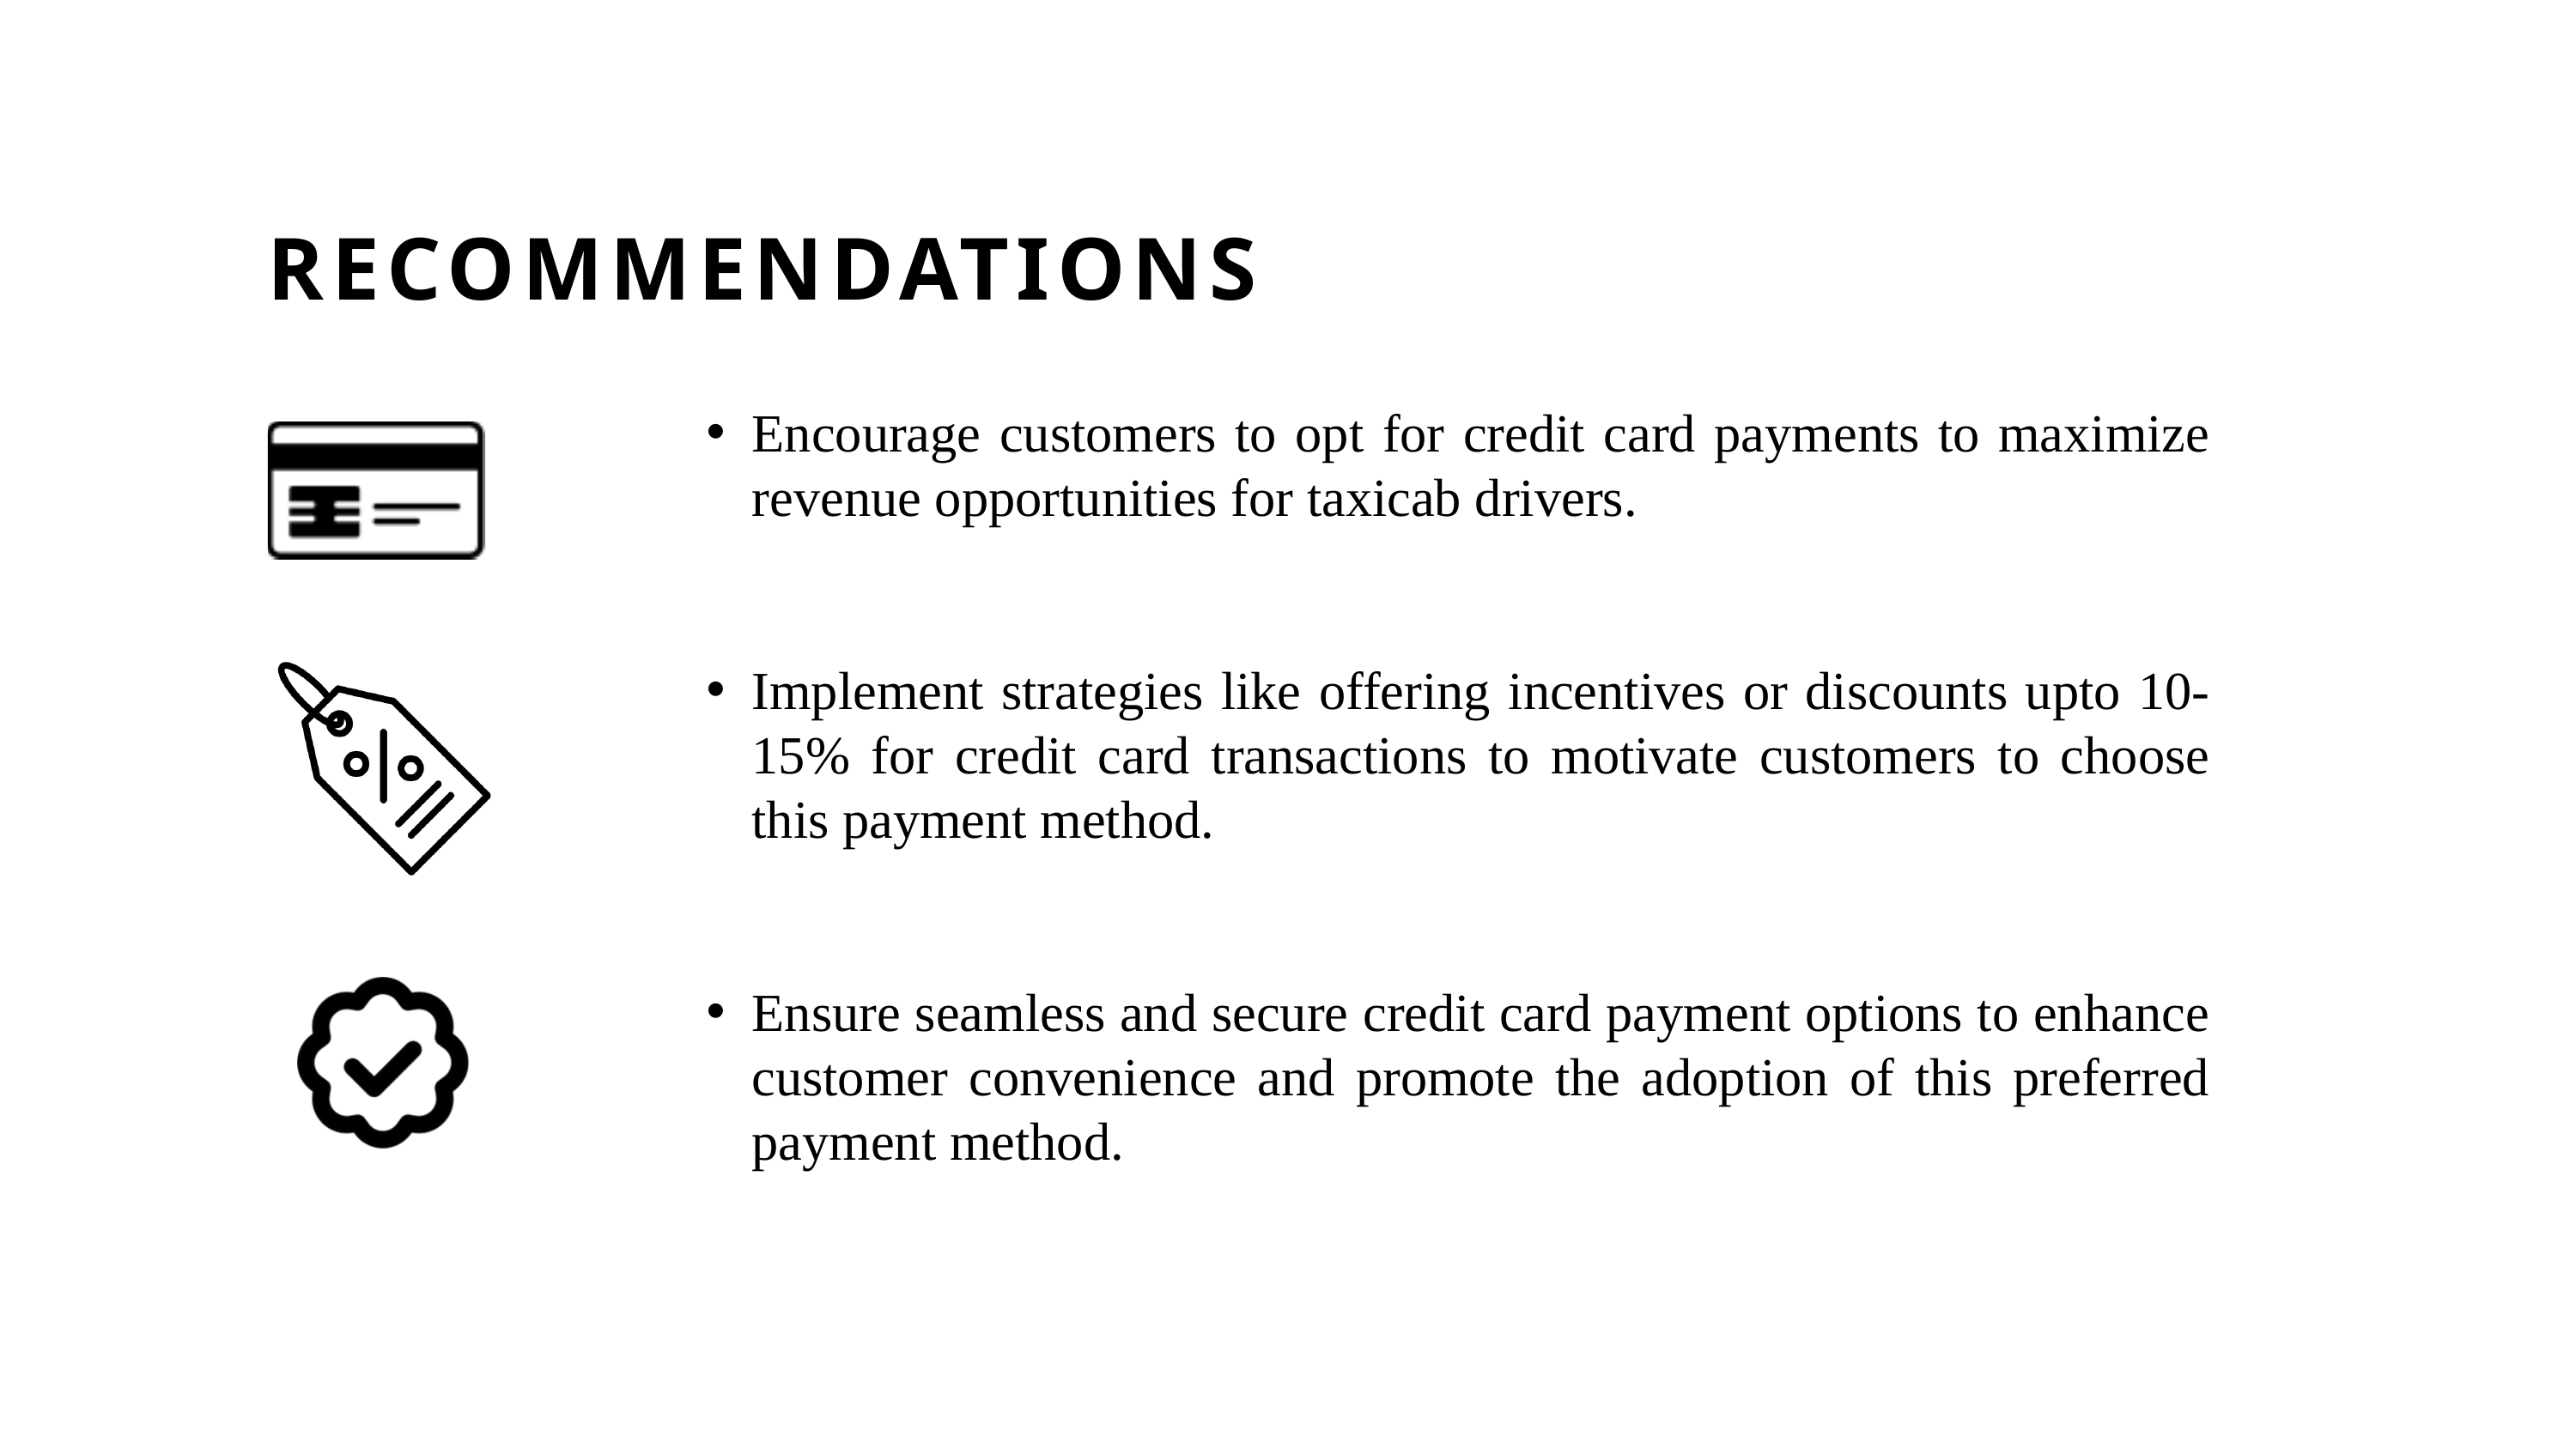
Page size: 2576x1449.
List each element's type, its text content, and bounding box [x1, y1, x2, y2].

text_box [267, 421, 486, 560]
text_box Encourage customers to opt for credit card payments to maximize revenue opportunities for taxicab drivers. Implement strategies like offering incentives or discounts upto 10-15% for credit card transactions to motivate customers to choose this payment method. Ensure seamless and secure credit card payment options to enhance customer convenience and promote the adoption of this preferred payment method. [660, 398, 2211, 1236]
text_box RECOMMENDATIONS [267, 214, 2308, 318]
text_box [276, 661, 491, 876]
text_box [297, 977, 469, 1149]
